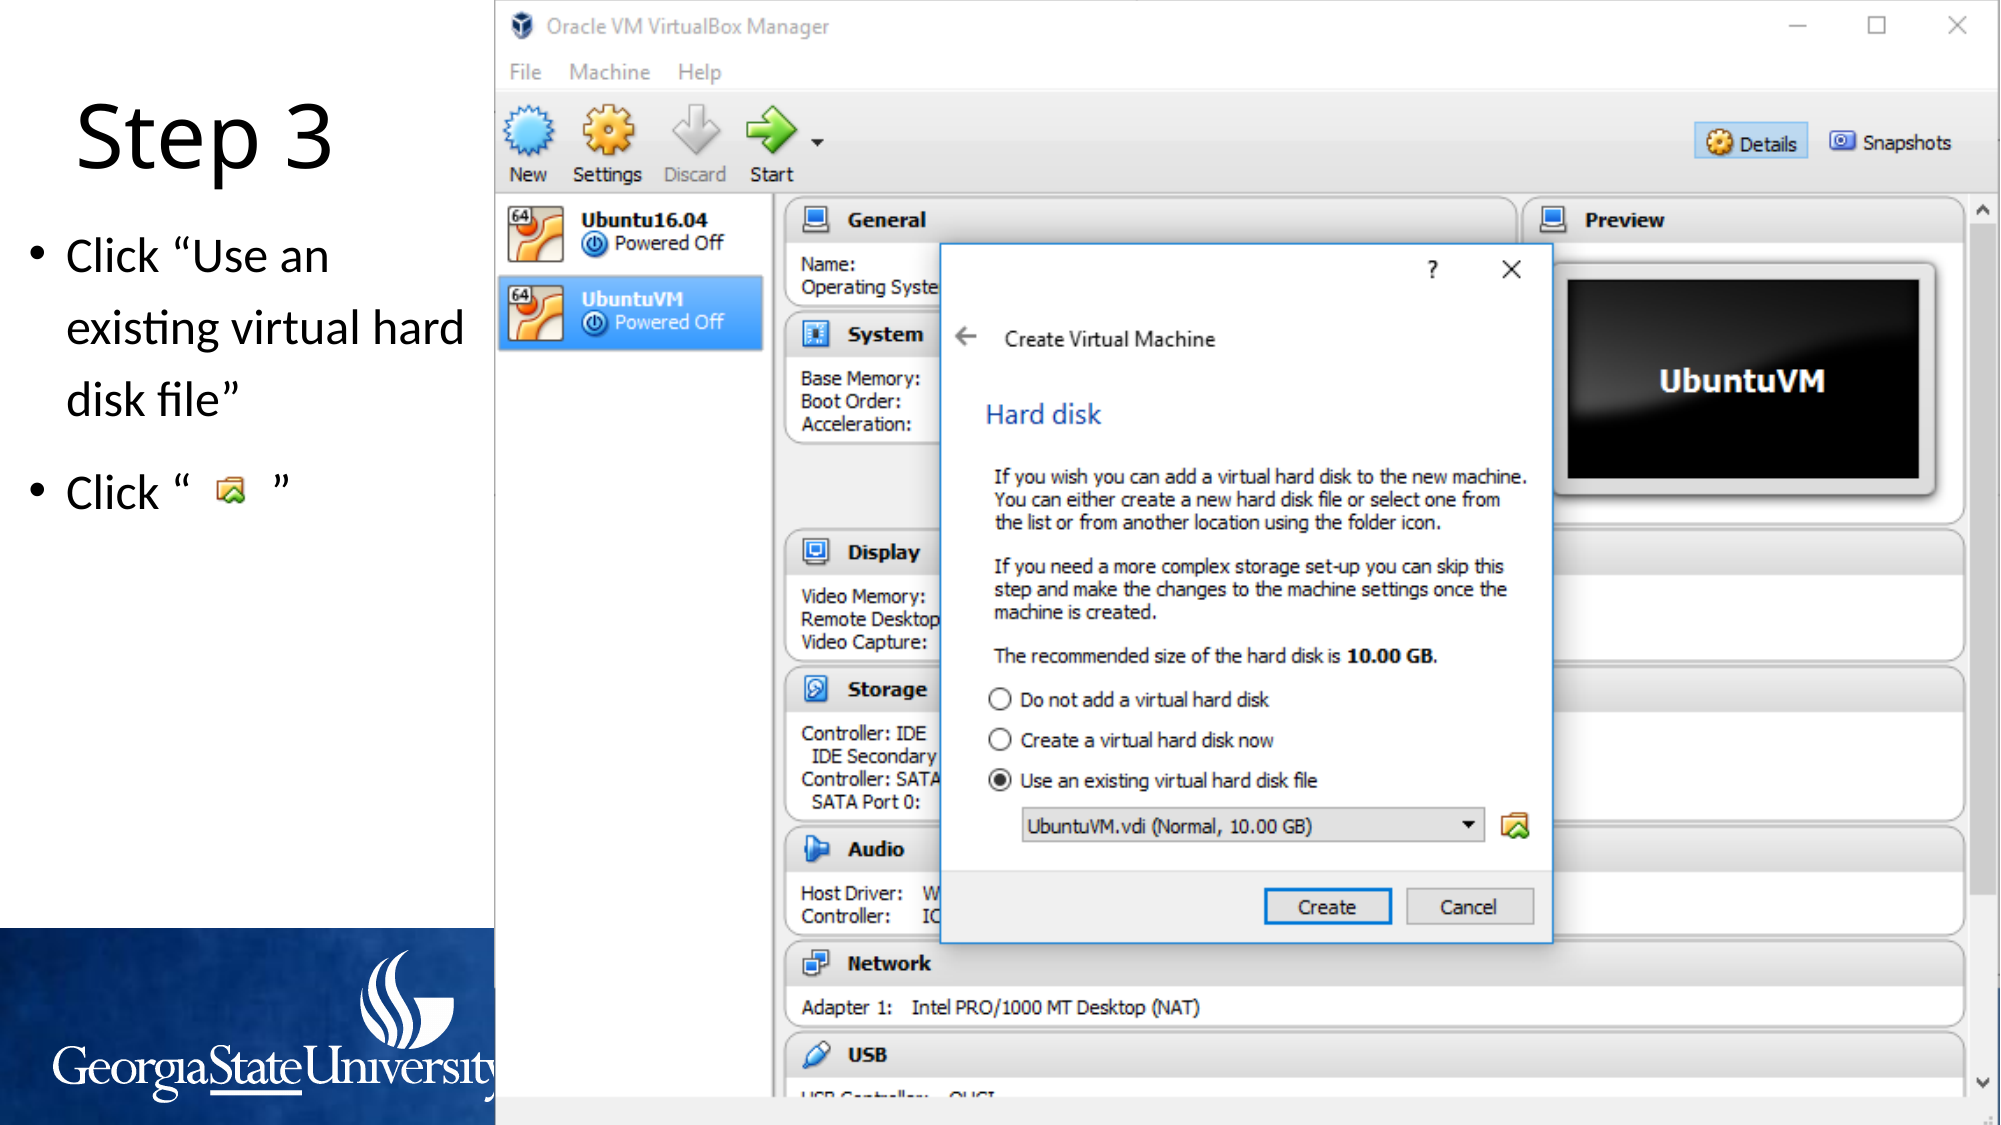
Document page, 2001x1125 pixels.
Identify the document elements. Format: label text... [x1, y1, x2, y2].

picture [202, 467, 266, 520]
picture [0, 0, 2000, 1125]
text_box Step 3 [60, 84, 357, 197]
text_box Click “Use an existing virtual hard disk file” Click “ ” [13, 202, 494, 888]
